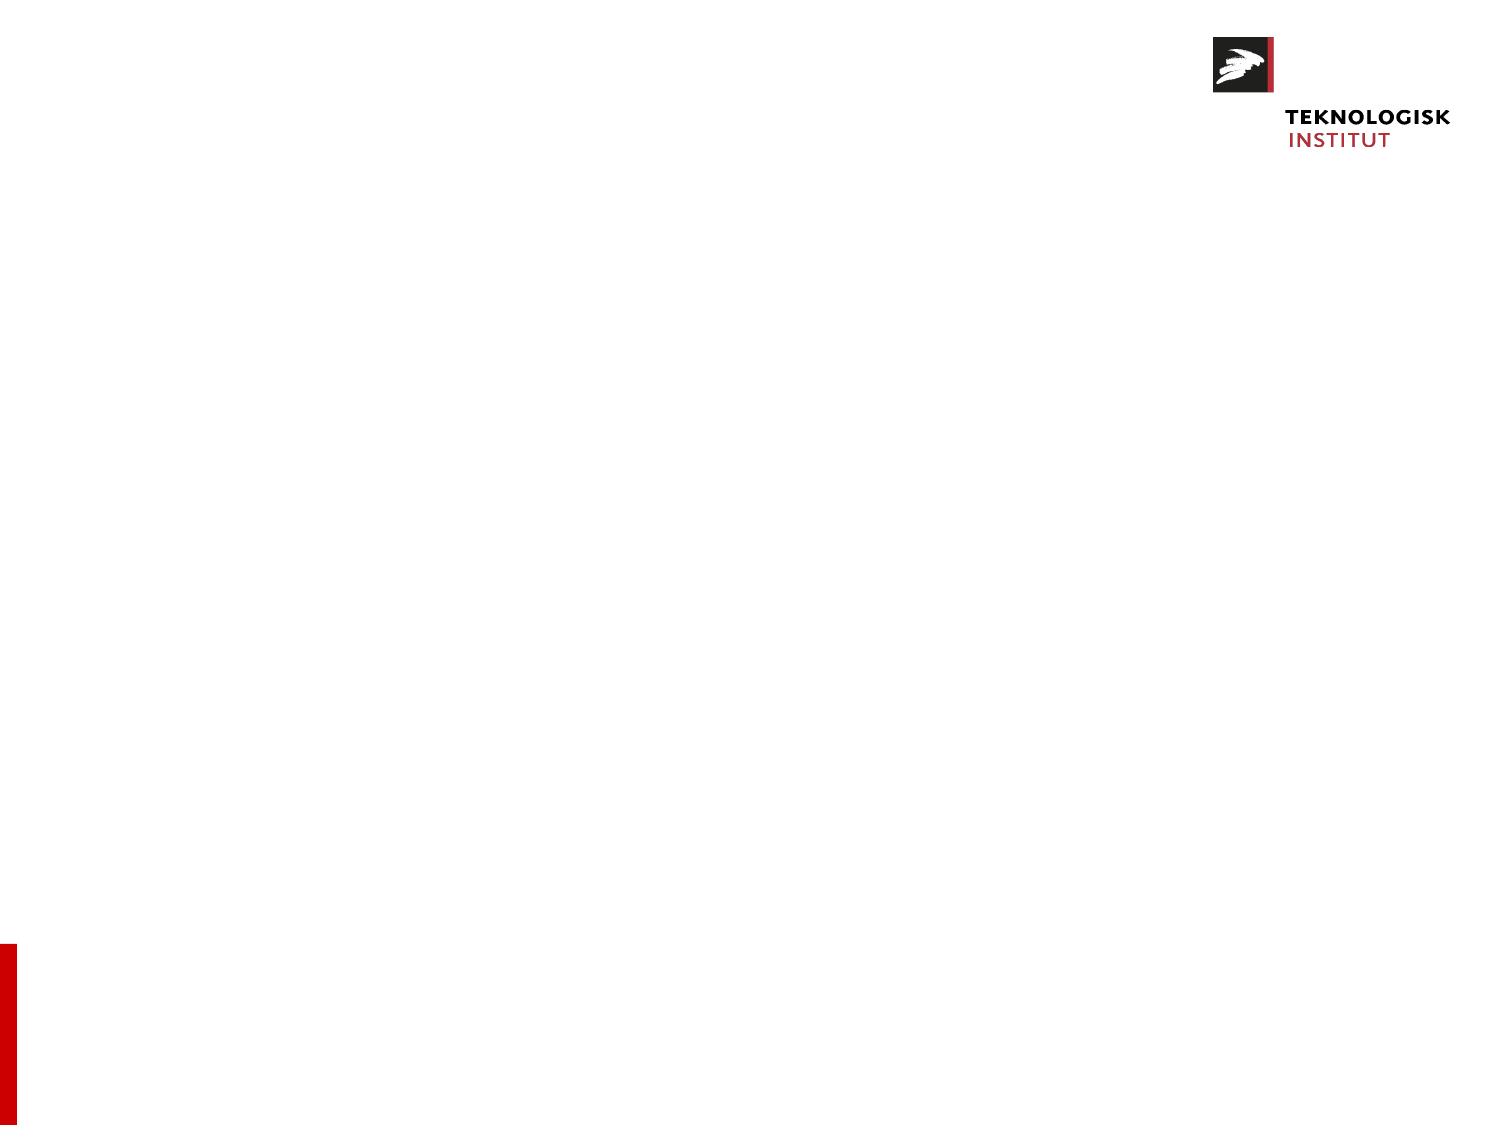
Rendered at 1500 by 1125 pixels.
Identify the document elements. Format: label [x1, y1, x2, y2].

picture [1213, 37, 1450, 147]
